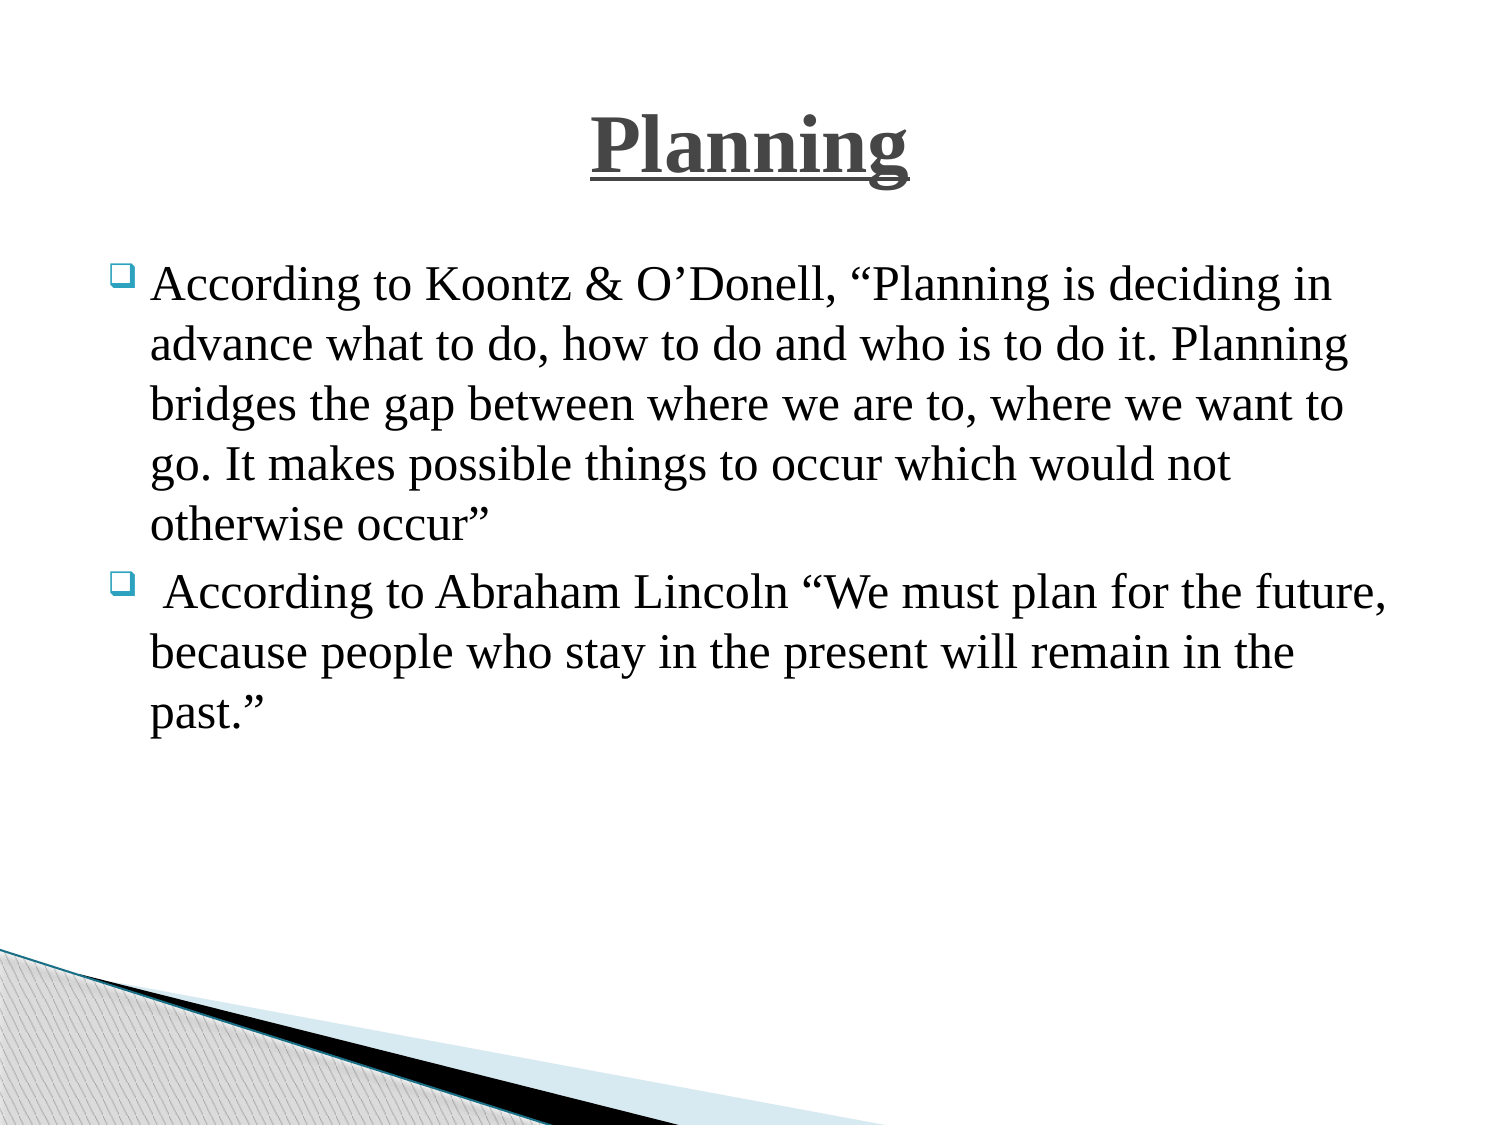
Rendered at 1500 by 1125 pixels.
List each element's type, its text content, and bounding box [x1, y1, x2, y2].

list According to Koontz & O’Donell, “Planning is deciding in advance what to do, how to do and who is to do it. Planning bridges the gap between where we are to, where we want to go. It makes possible things to occur which would not otherwise occur” According to Abraham Lincoln “We must plan for the future, because people who stay in the present will remain in the past.” [75, 243, 1425, 986]
title Planning [75, 45, 1425, 233]
